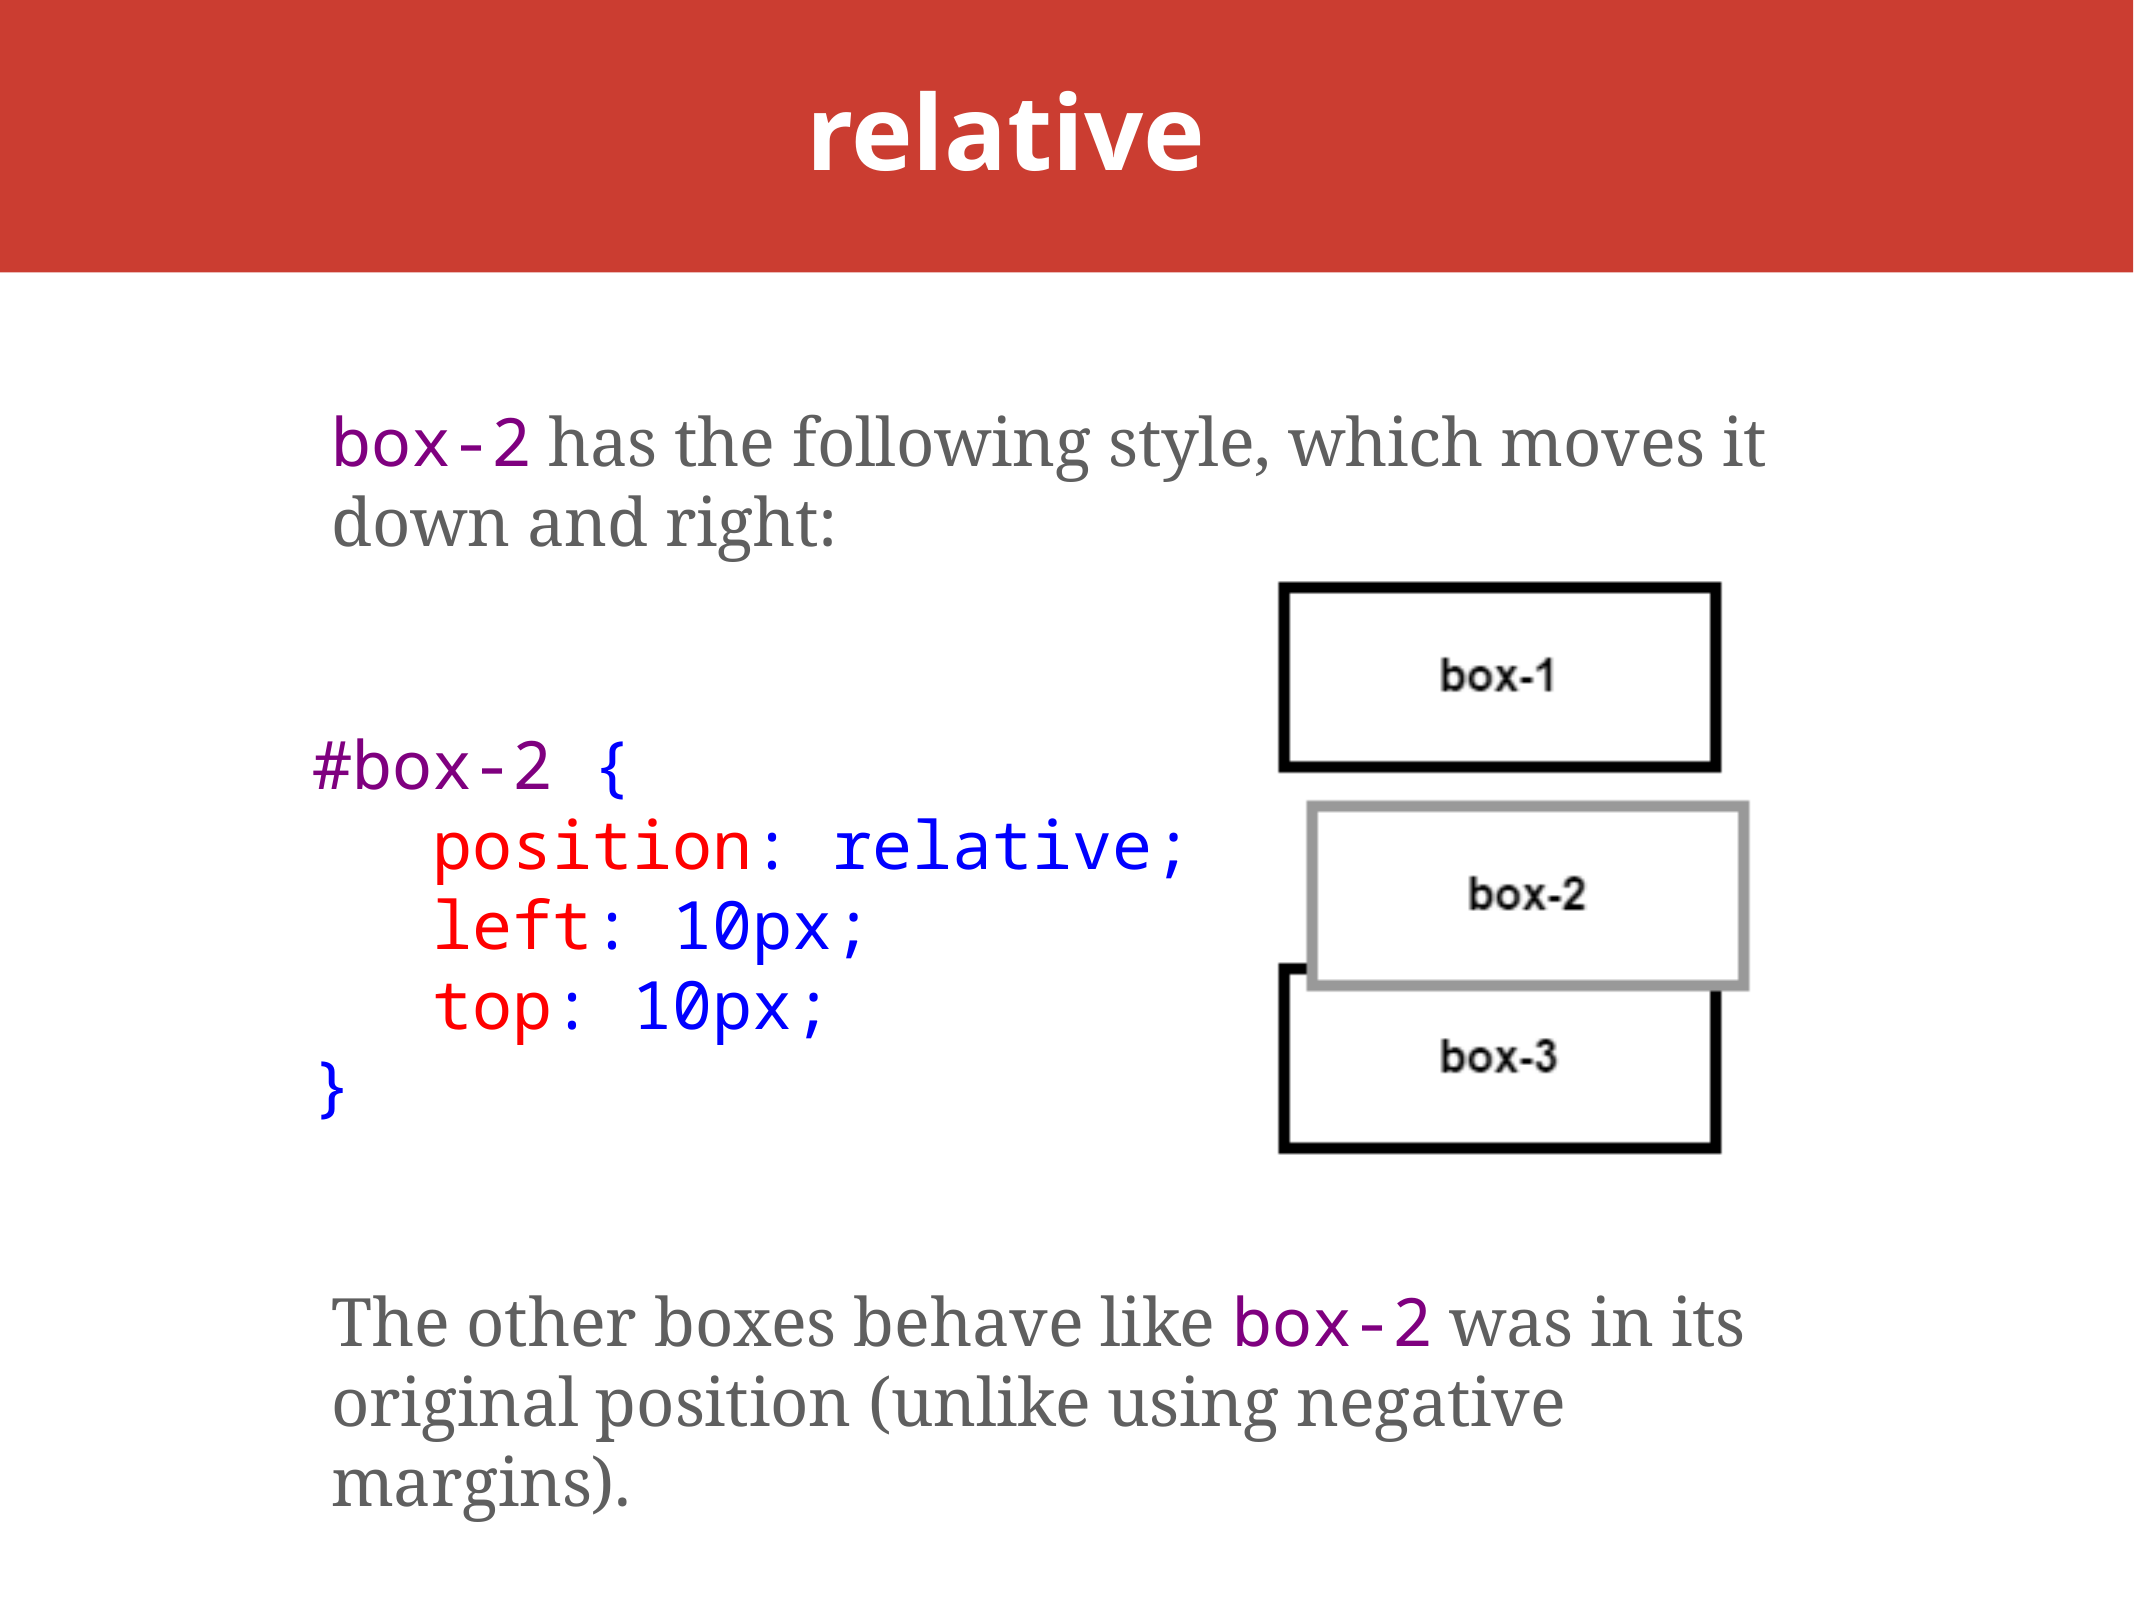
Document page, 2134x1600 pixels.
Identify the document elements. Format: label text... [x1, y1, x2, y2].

text_box #box-2 { position: relative; left: 10px; top: 10px; } [297, 715, 1207, 1131]
picture [1228, 524, 1854, 1237]
title relative [803, 66, 1330, 334]
text_box box-2 has the following style, which moves it down and right: The other boxes behave like box-2 was in its original position (unlike using negative margins). [329, 399, 1817, 1520]
text_box [0, 0, 2134, 273]
